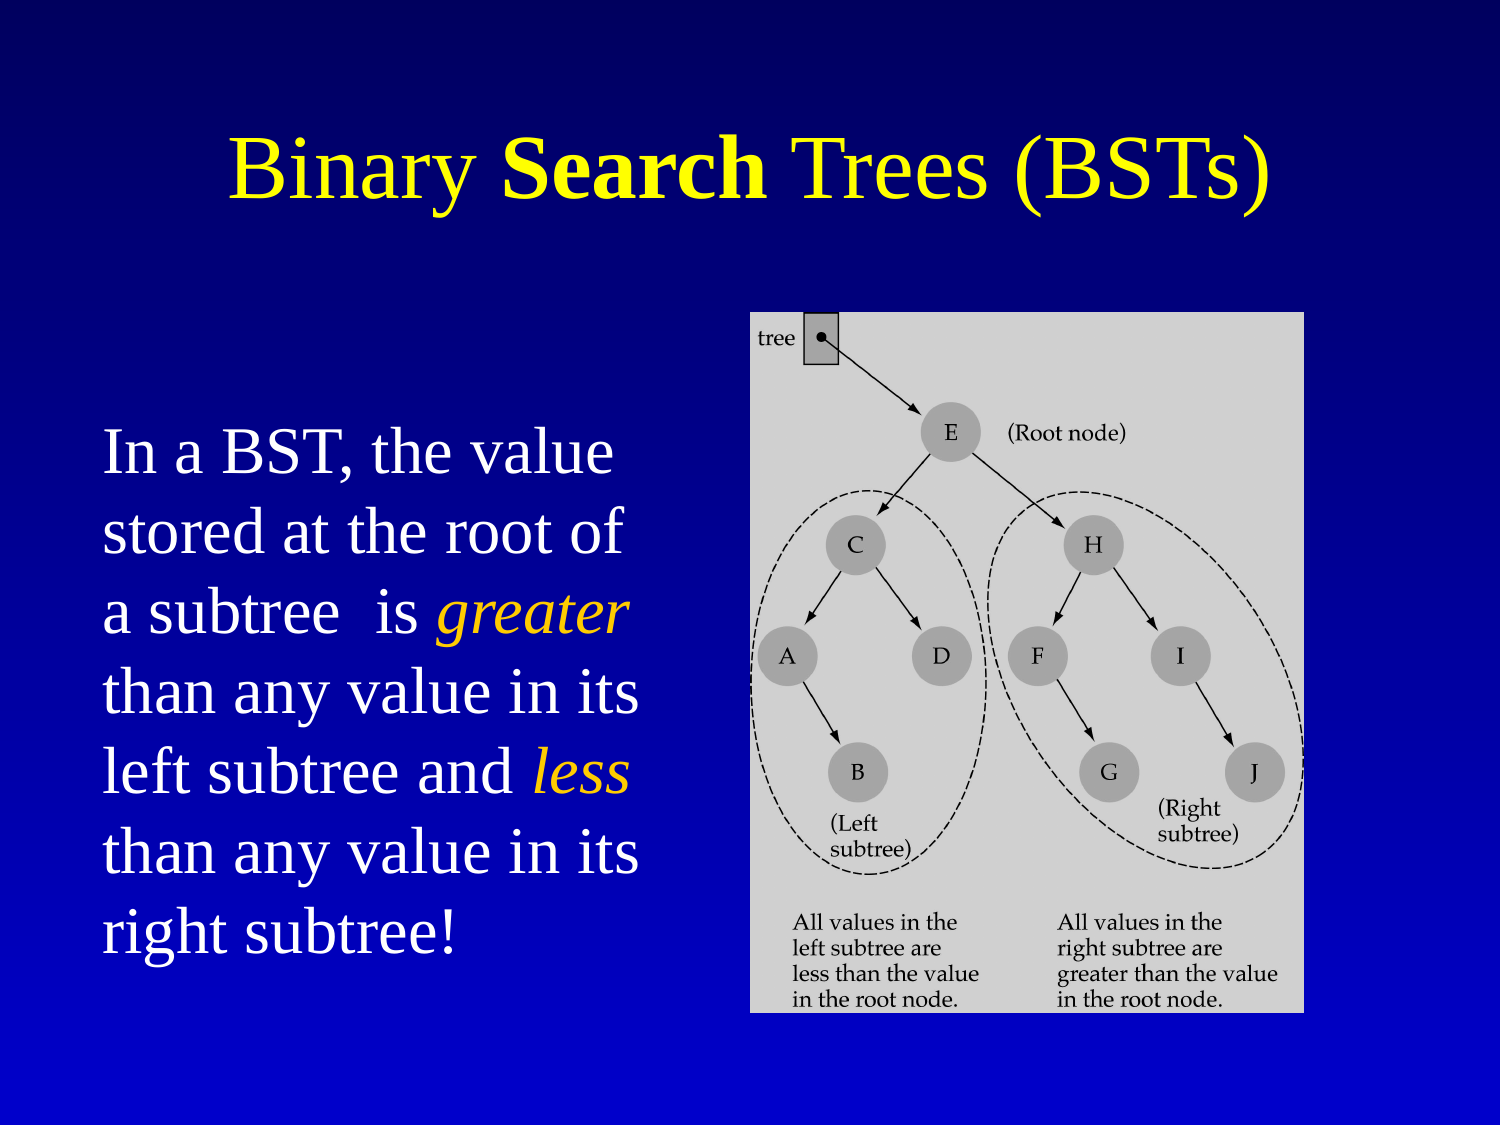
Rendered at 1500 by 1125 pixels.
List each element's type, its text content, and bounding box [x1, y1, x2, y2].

text_box Binary Search Trees (BSTs) [112, 99, 1388, 288]
text_box In a BST, the value stored at the root of a subtree is greater than any value in its left subtree and less than any value in its right subtree! [87, 399, 675, 975]
picture [749, 312, 1304, 1014]
